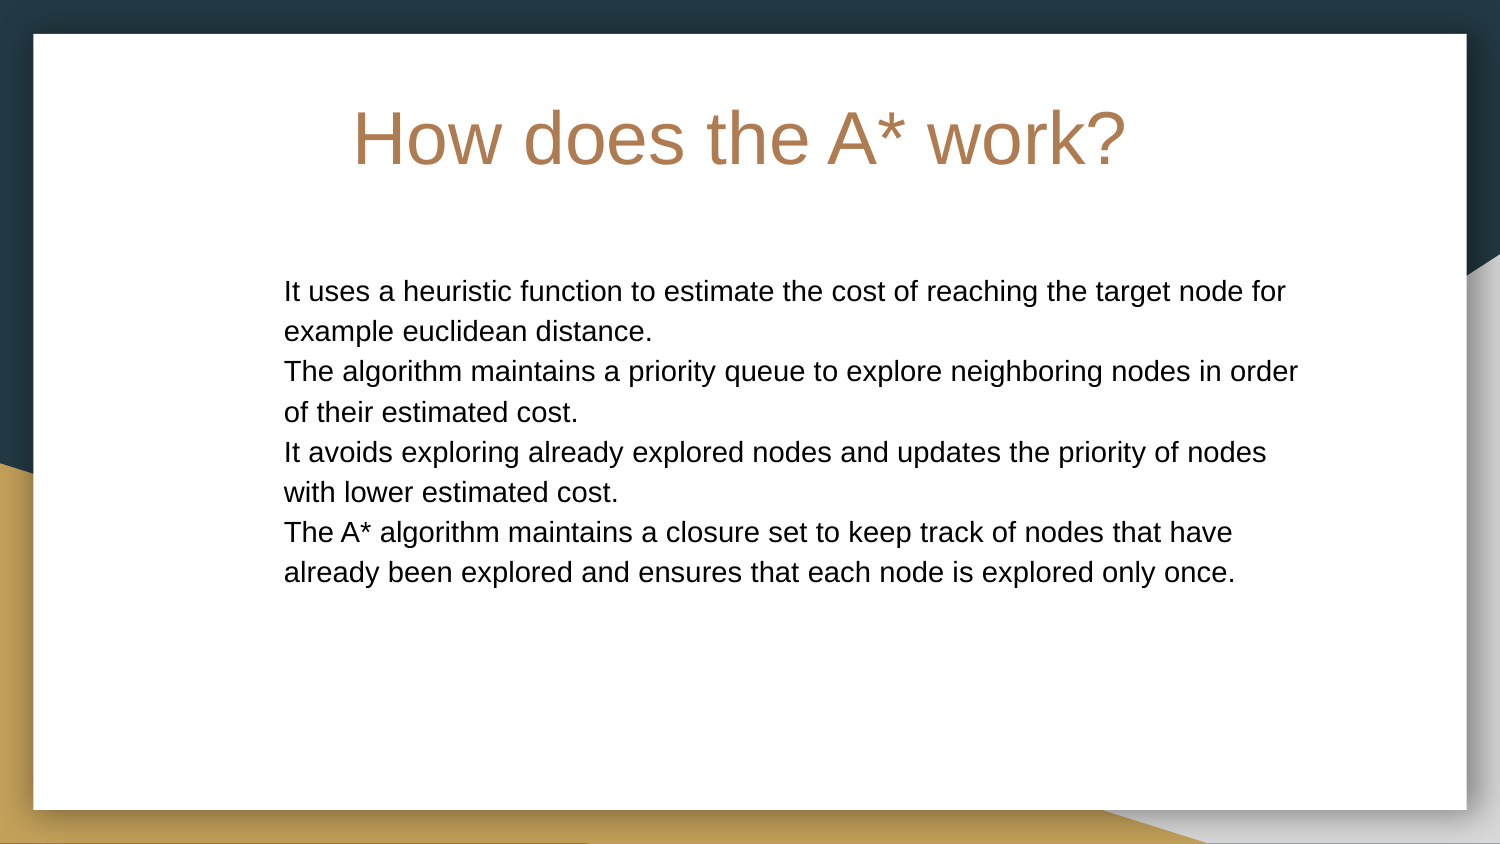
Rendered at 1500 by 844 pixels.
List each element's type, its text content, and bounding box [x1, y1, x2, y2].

text_box How does the A* work? [176, 74, 1304, 195]
text_box It uses a heuristic function to estimate the cost of reaching the target node for example euclidean distance. The algorithm maintains a priority queue to explore neighboring nodes in order of their estimated cost. It avoids exploring already explored nodes and updates the priority of nodes with lower estimated cost. The A* algorithm maintains a closure set to keep track of nodes that have already been explored and ensures that each node is explored only once. [193, 252, 1322, 664]
